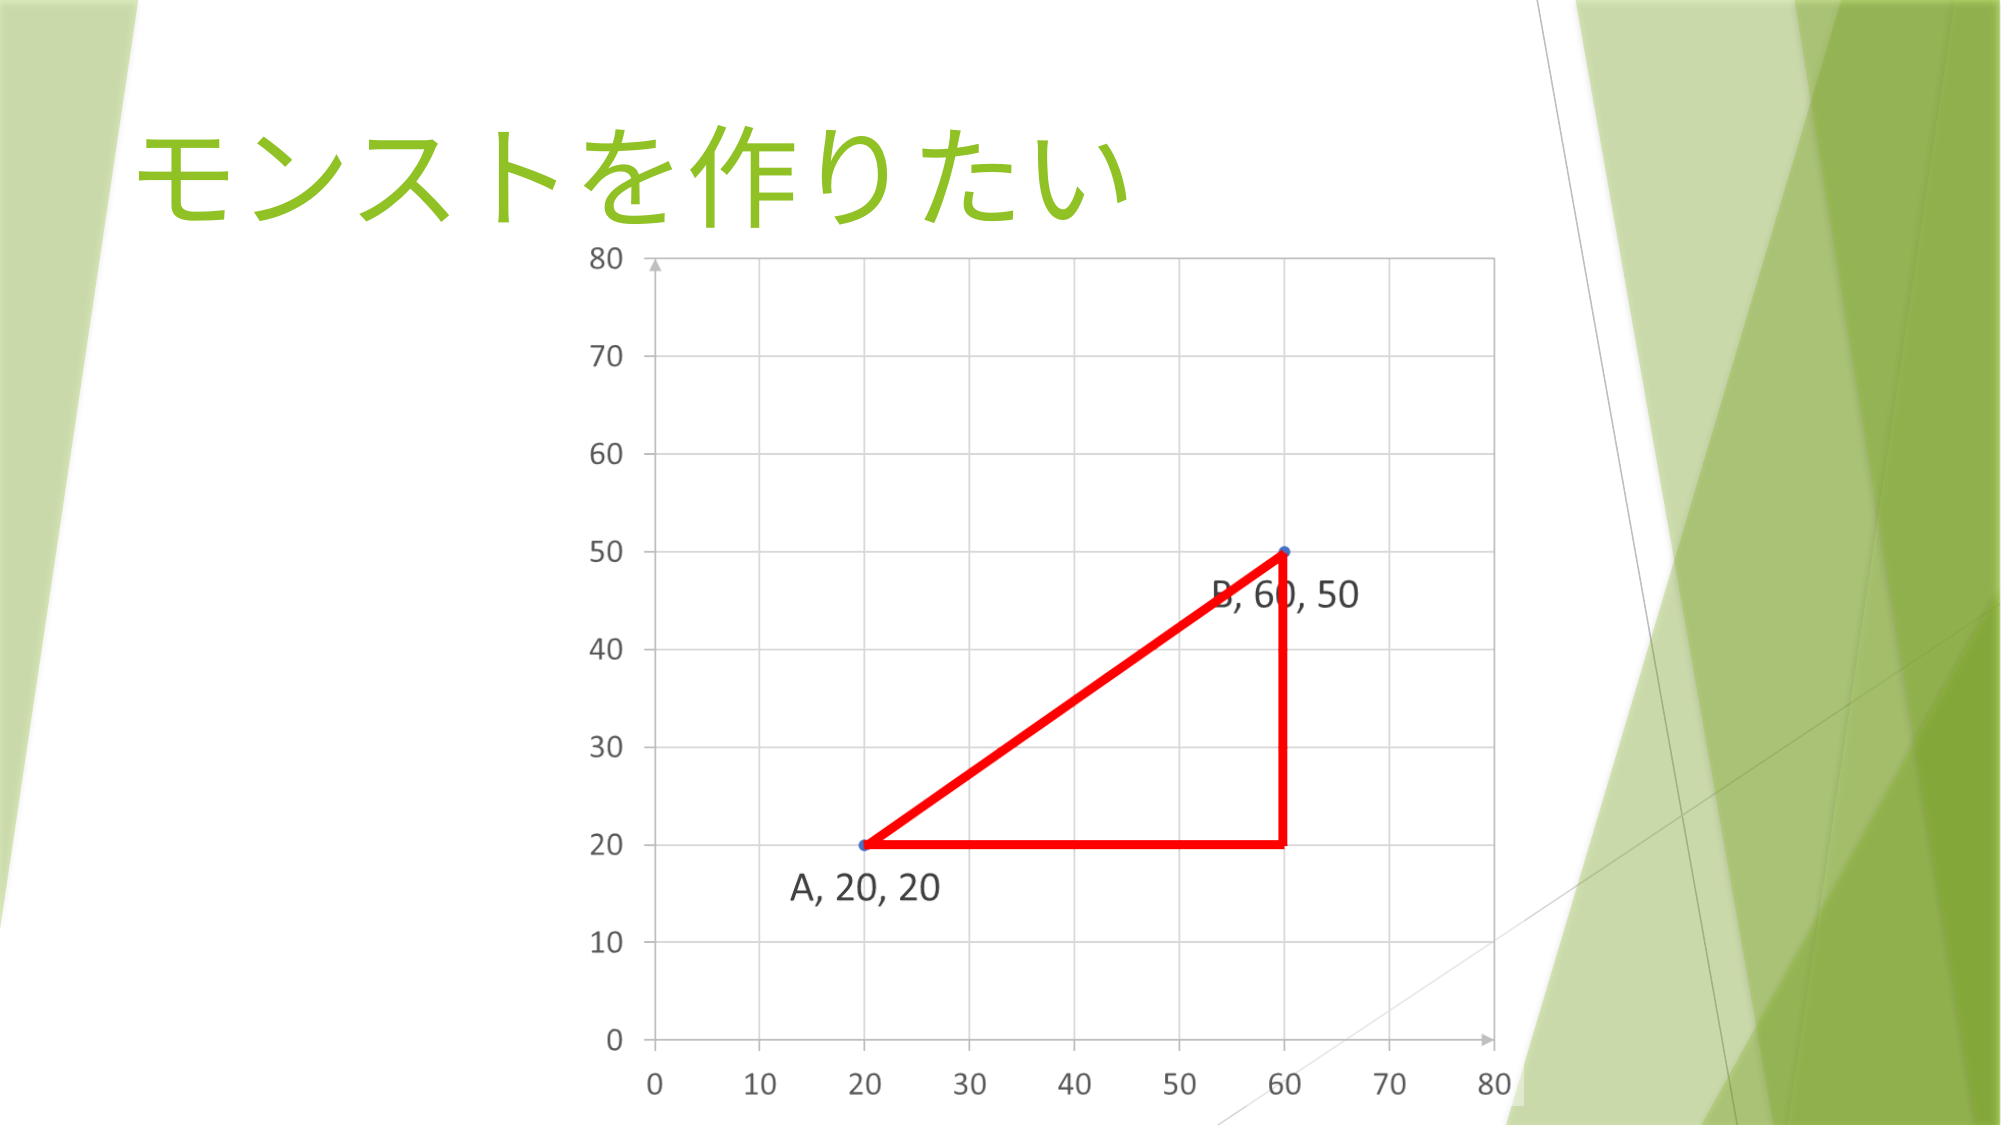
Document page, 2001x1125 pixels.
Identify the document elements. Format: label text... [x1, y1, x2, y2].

picture [584, 236, 1524, 1107]
title モンストを作りたい [111, 99, 1883, 209]
